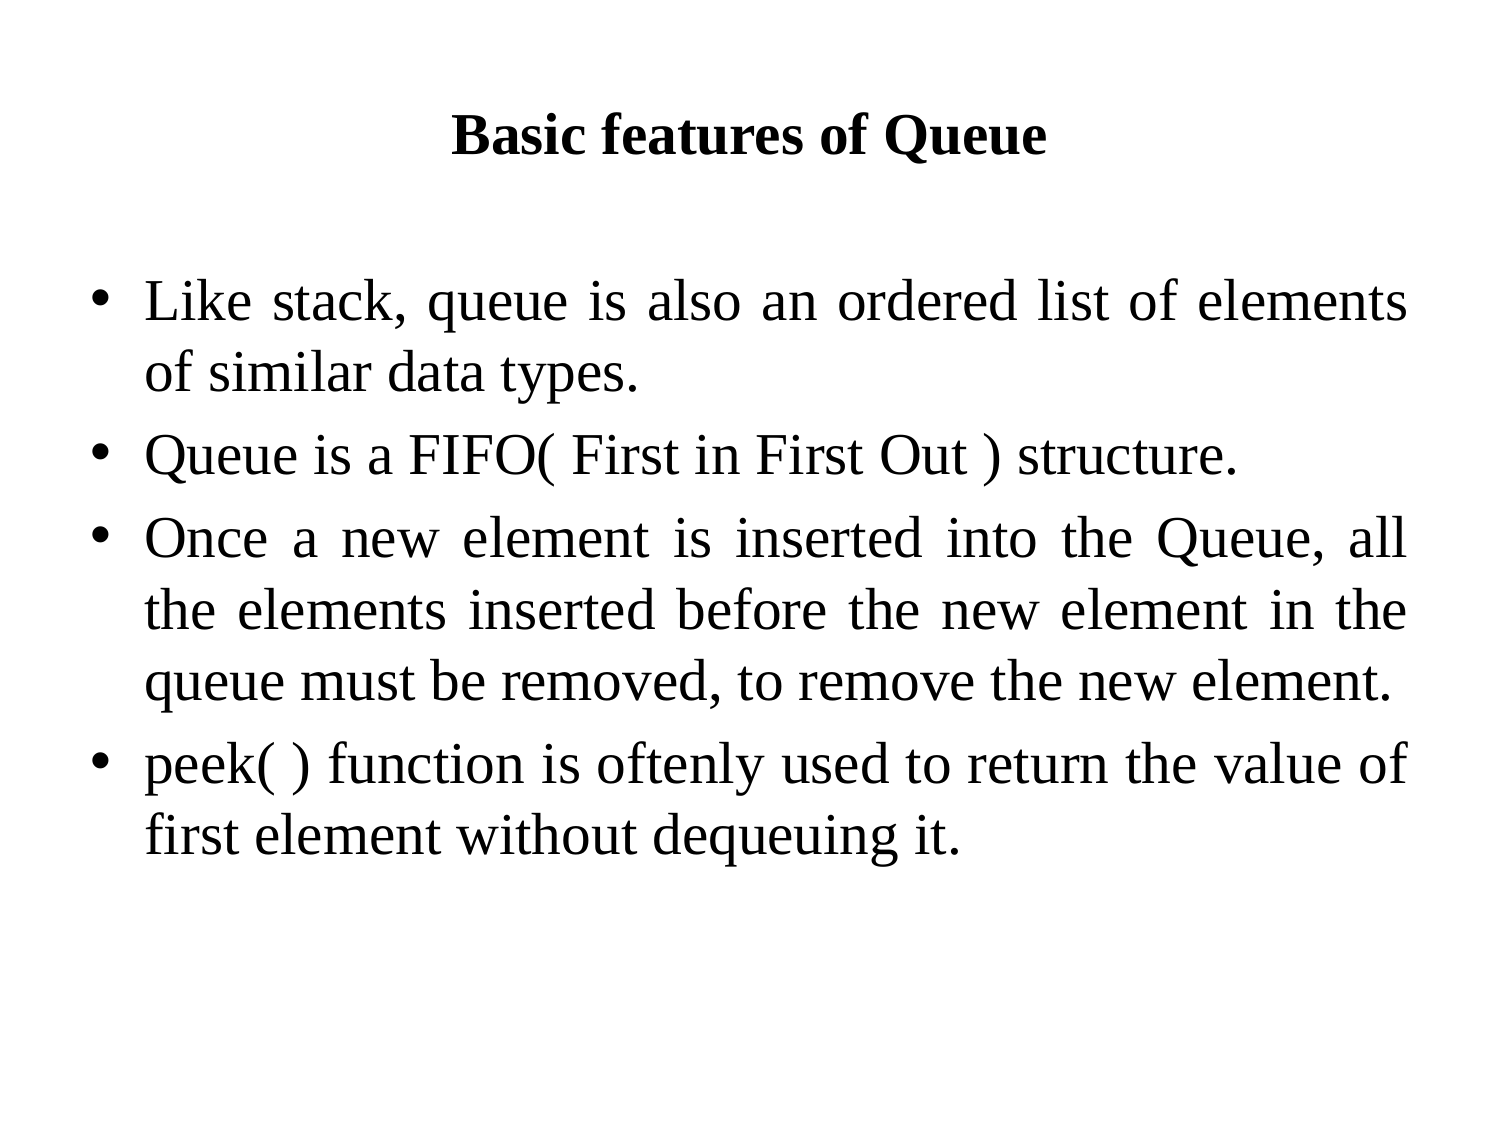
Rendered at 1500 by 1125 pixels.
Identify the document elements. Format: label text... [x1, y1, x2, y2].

list Basic features of Queue Like stack, queue is also an ordered list of elements of similar data types. Queue is a FIFO( First in First Out ) structure. Once a new element is inserted into the Queue, all the elements inserted before the new element in the queue must be removed, to remove the new element. peek( ) function is oftenly used to return the value of first element without dequeuing it. [75, 87, 1425, 930]
